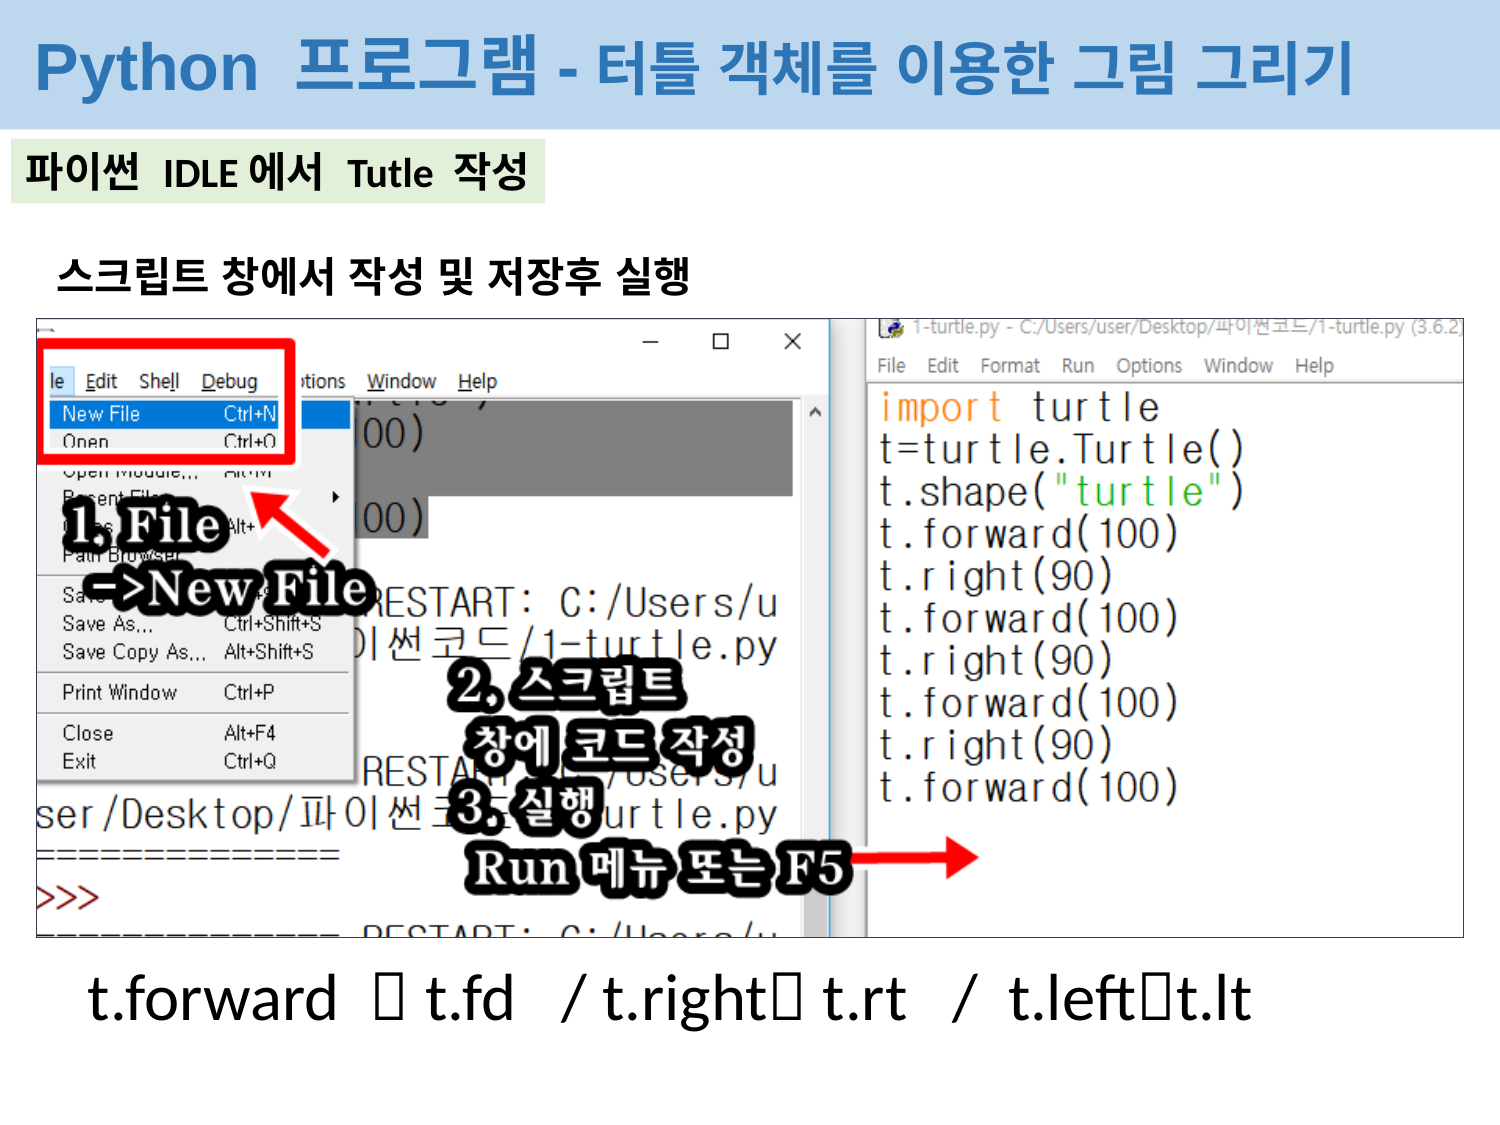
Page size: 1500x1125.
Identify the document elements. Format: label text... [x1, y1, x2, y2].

text_box 파이썬 IDLE에서 Tutle 작성 [11, 138, 546, 204]
text_box Python 프로그램-터틀 객체를 이용한 그림 그리기 [19, 16, 1500, 112]
picture [36, 318, 1464, 938]
text_box [0, 0, 1500, 130]
text_box 스크립트 창에서 작성 및 저장후 실행 [41, 243, 708, 309]
text_box t.forward  t.fd / t.right t.rt / t.leftt.lt [73, 946, 1500, 1042]
